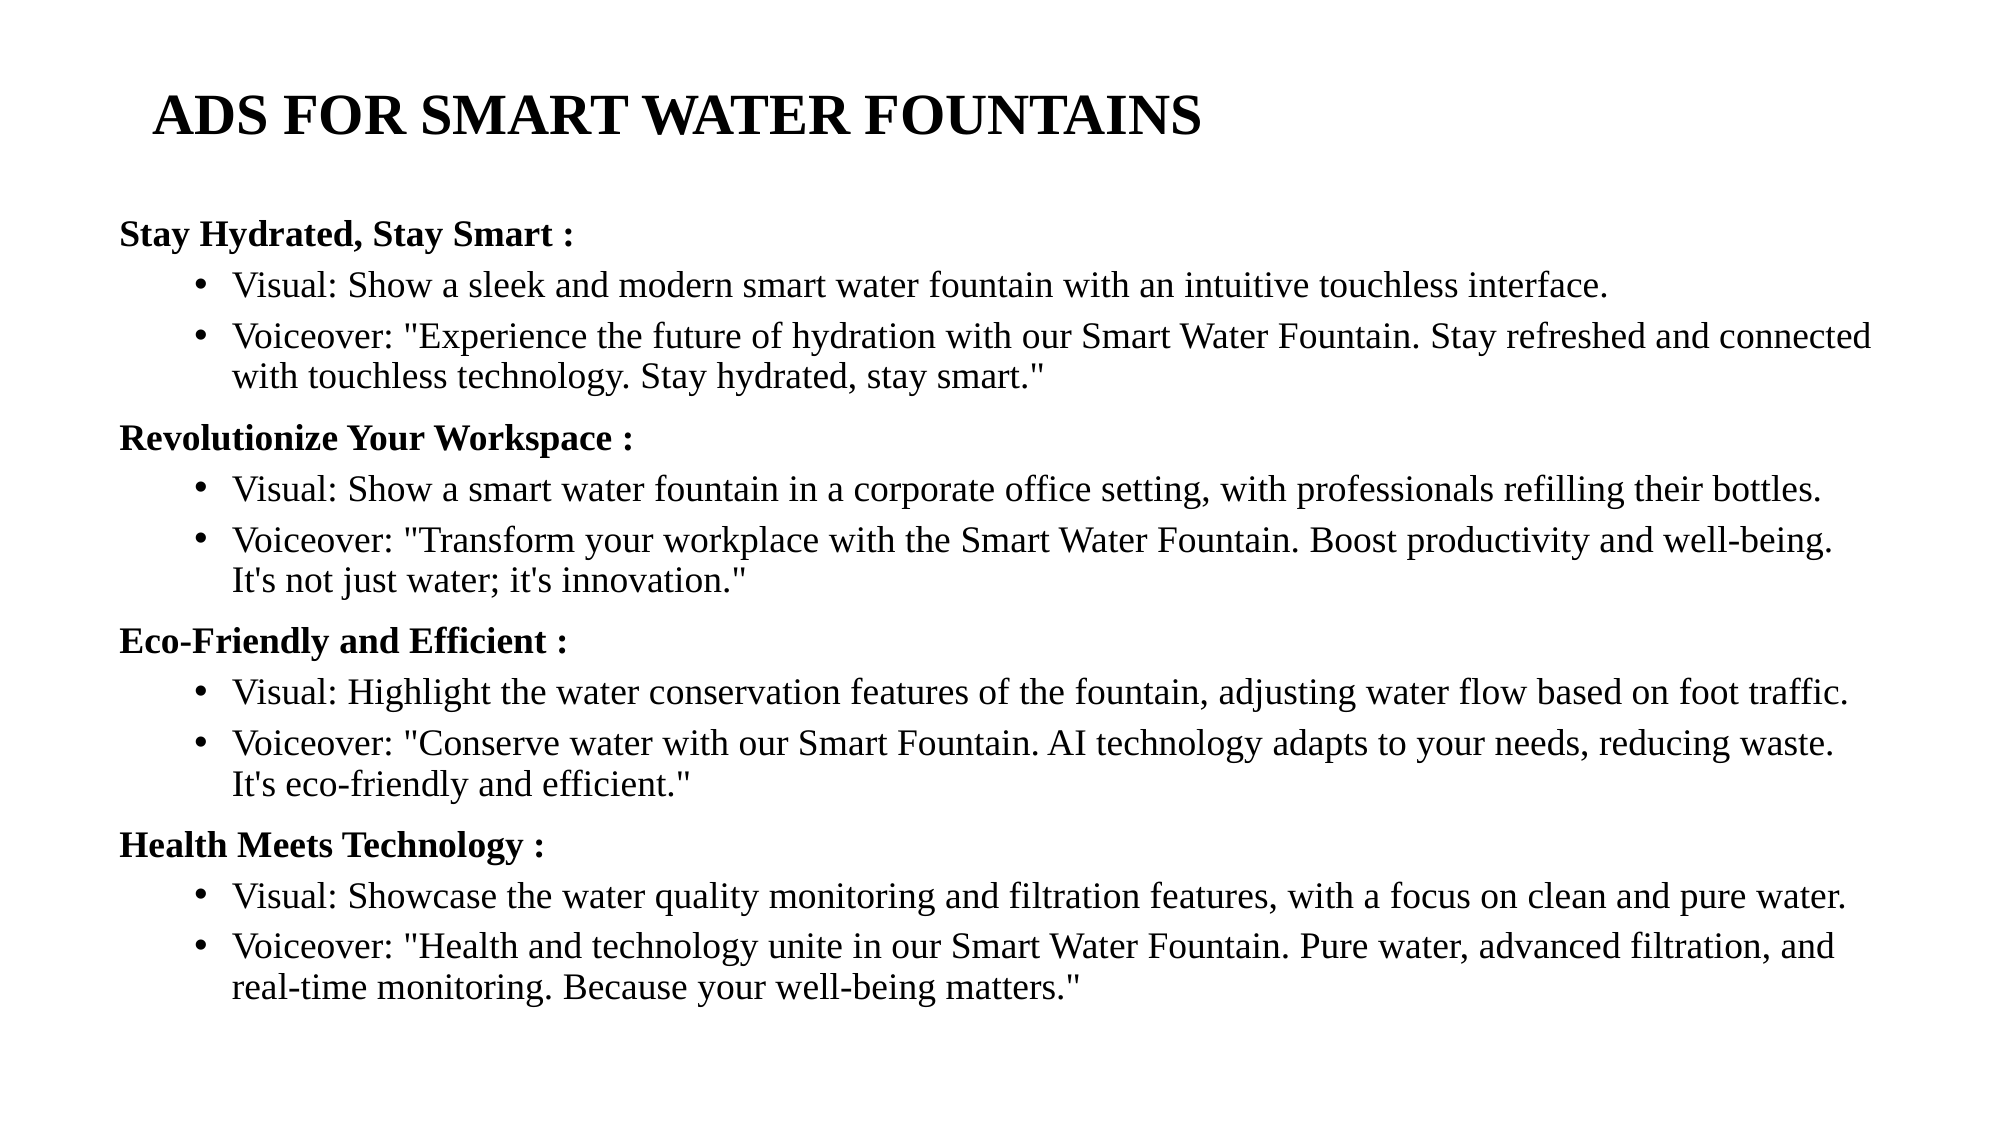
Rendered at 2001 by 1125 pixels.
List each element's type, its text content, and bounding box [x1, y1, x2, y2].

title ADS FOR SMART WATER FOUNTAINS [137, 59, 1863, 172]
list Stay Hydrated, Stay Smart : Visual: Show a sleek and modern smart water fountain with an intuitive touchless interface. Voiceover: "Experience the future of hydration with our Smart Water Fountain. Stay refreshed and connected with touchless technology. Stay hydrated, stay smart." Revolutionize Your Workspace : Visual: Show a smart water fountain in a corporate office setting, with professionals refilling their bottles. Voiceover: "Transform your workplace with the Smart Water Fountain. Boost productivity and well-being. It's not just water; it's innovation." Eco-Friendly and Efficient : Visual: Highlight the water conservation features of the fountain, adjusting water flow based on foot traffic. Voiceover: "Conserve water with our Smart Fountain. AI technology adapts to your needs, reducing waste. It's eco-friendly and efficient." Health Meets Technology : Visual: Showcase the water quality monitoring and filtration features, with a focus on clean and pure water. Voiceover: "Health and technology unite in our Smart Water Fountain. Pure water, advanced filtration, and real-time monitoring. Because your well-being matters." [104, 207, 1896, 998]
